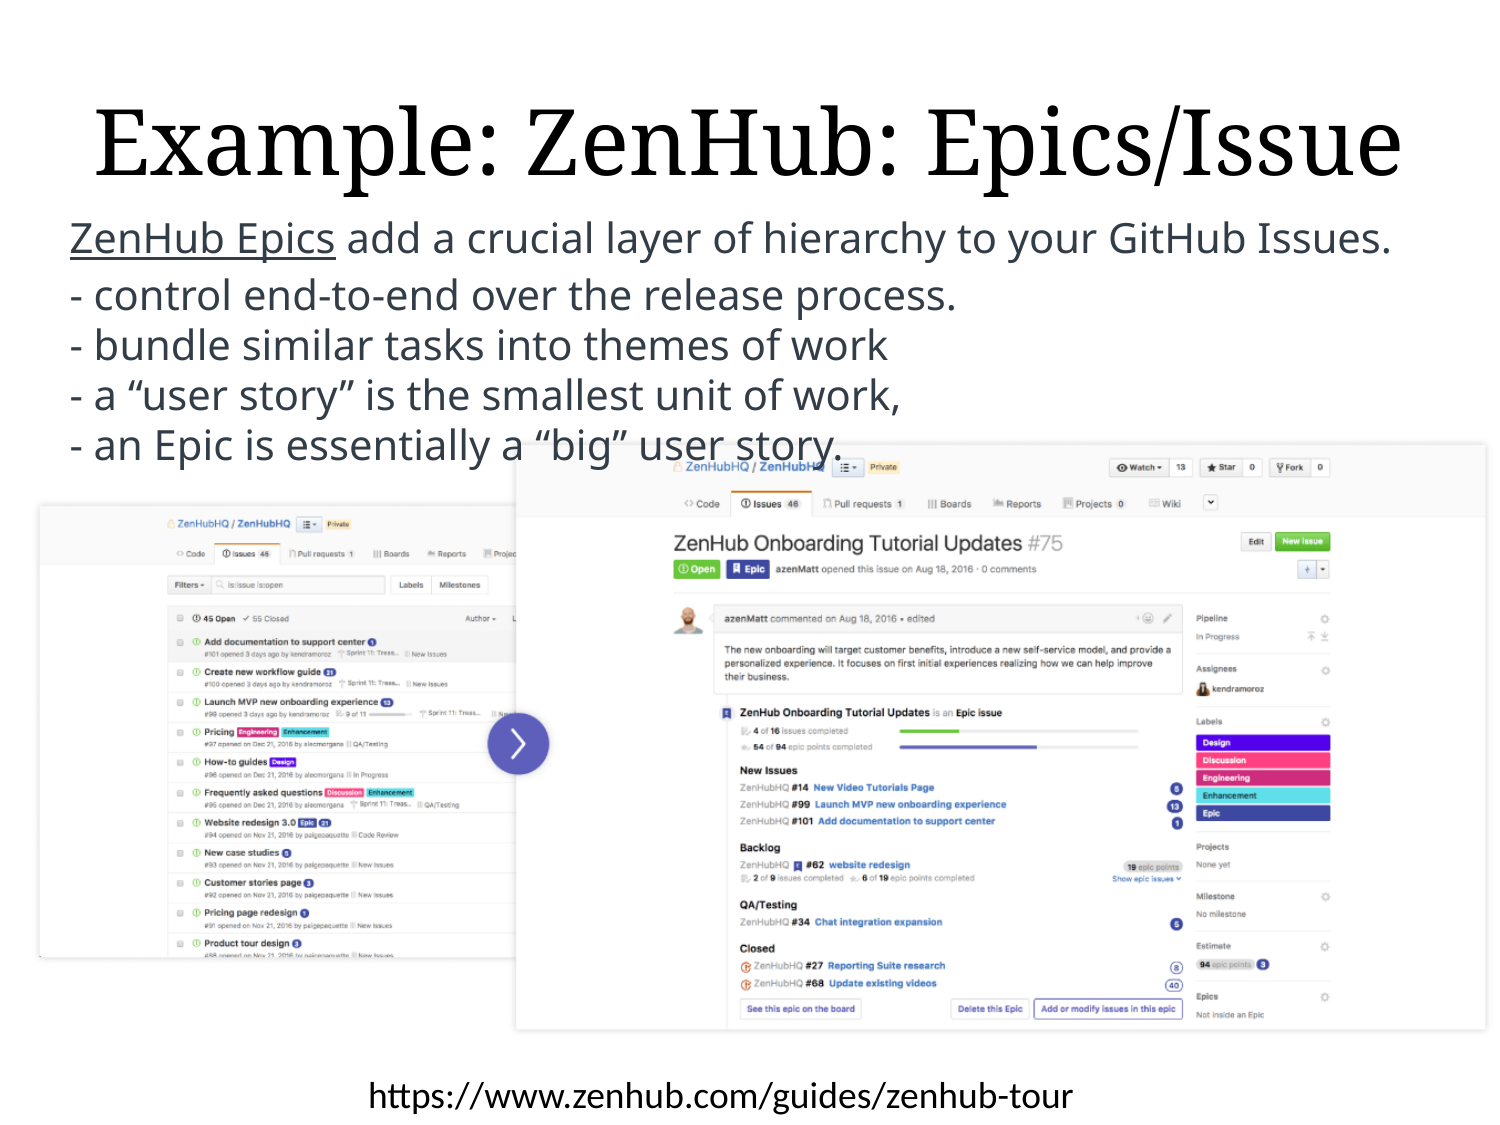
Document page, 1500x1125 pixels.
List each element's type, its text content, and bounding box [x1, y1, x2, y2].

title Example: ZenHub: Epics/Issue [75, 45, 1425, 204]
picture [0, 396, 1500, 1090]
text_box ZenHub Epics add a crucial layer of hierarchy to your GitHub Issues. - control end-to-end over the release process. - bundle similar tasks into themes of work - a “user story” is the smallest unit of work, - an Epic is essentially a “big” user story. [54, 204, 1474, 395]
text_box https://www.zenhub.com/guides/zenhub-tour [353, 1099, 1104, 1124]
